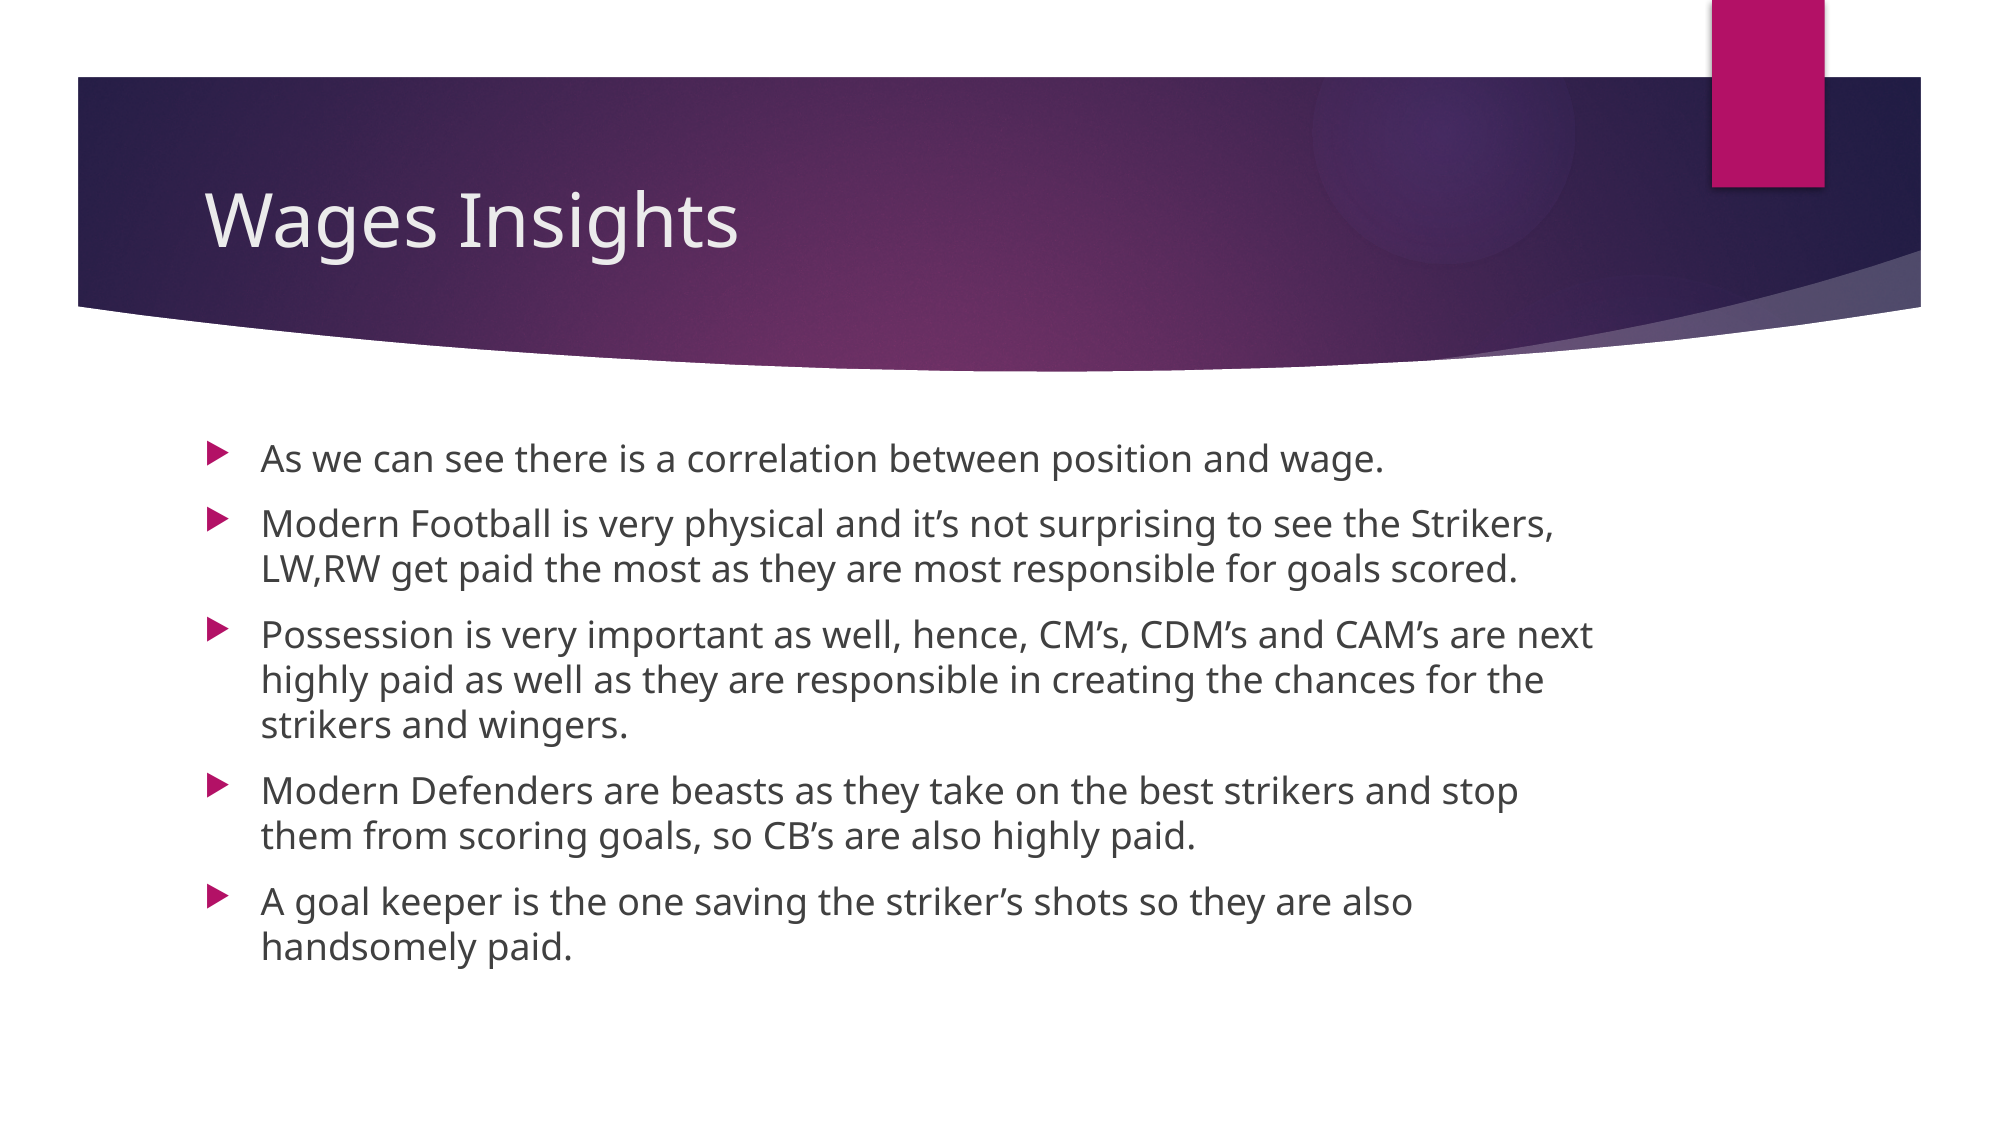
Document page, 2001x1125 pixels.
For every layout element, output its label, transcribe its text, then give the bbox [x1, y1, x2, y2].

title Wages Insights [189, 159, 1627, 276]
list As we can see there is a correlation between position and wage. Modern Football is very physical and it’s not surprising to see the Strikers, LW,RW get paid the most as they are most responsible for goals scored. Possession is very important as well, hence, CM’s, CDM’s and CAM’s are next highly paid as well as they are responsible in creating the chances for the strikers and wingers. Modern Defenders are beasts as they take on the best strikers and stop them from scoring goals, so CB’s are also highly paid. A goal keeper is the one saving the striker’s shots so they are also handsomely paid. [189, 427, 1638, 988]
